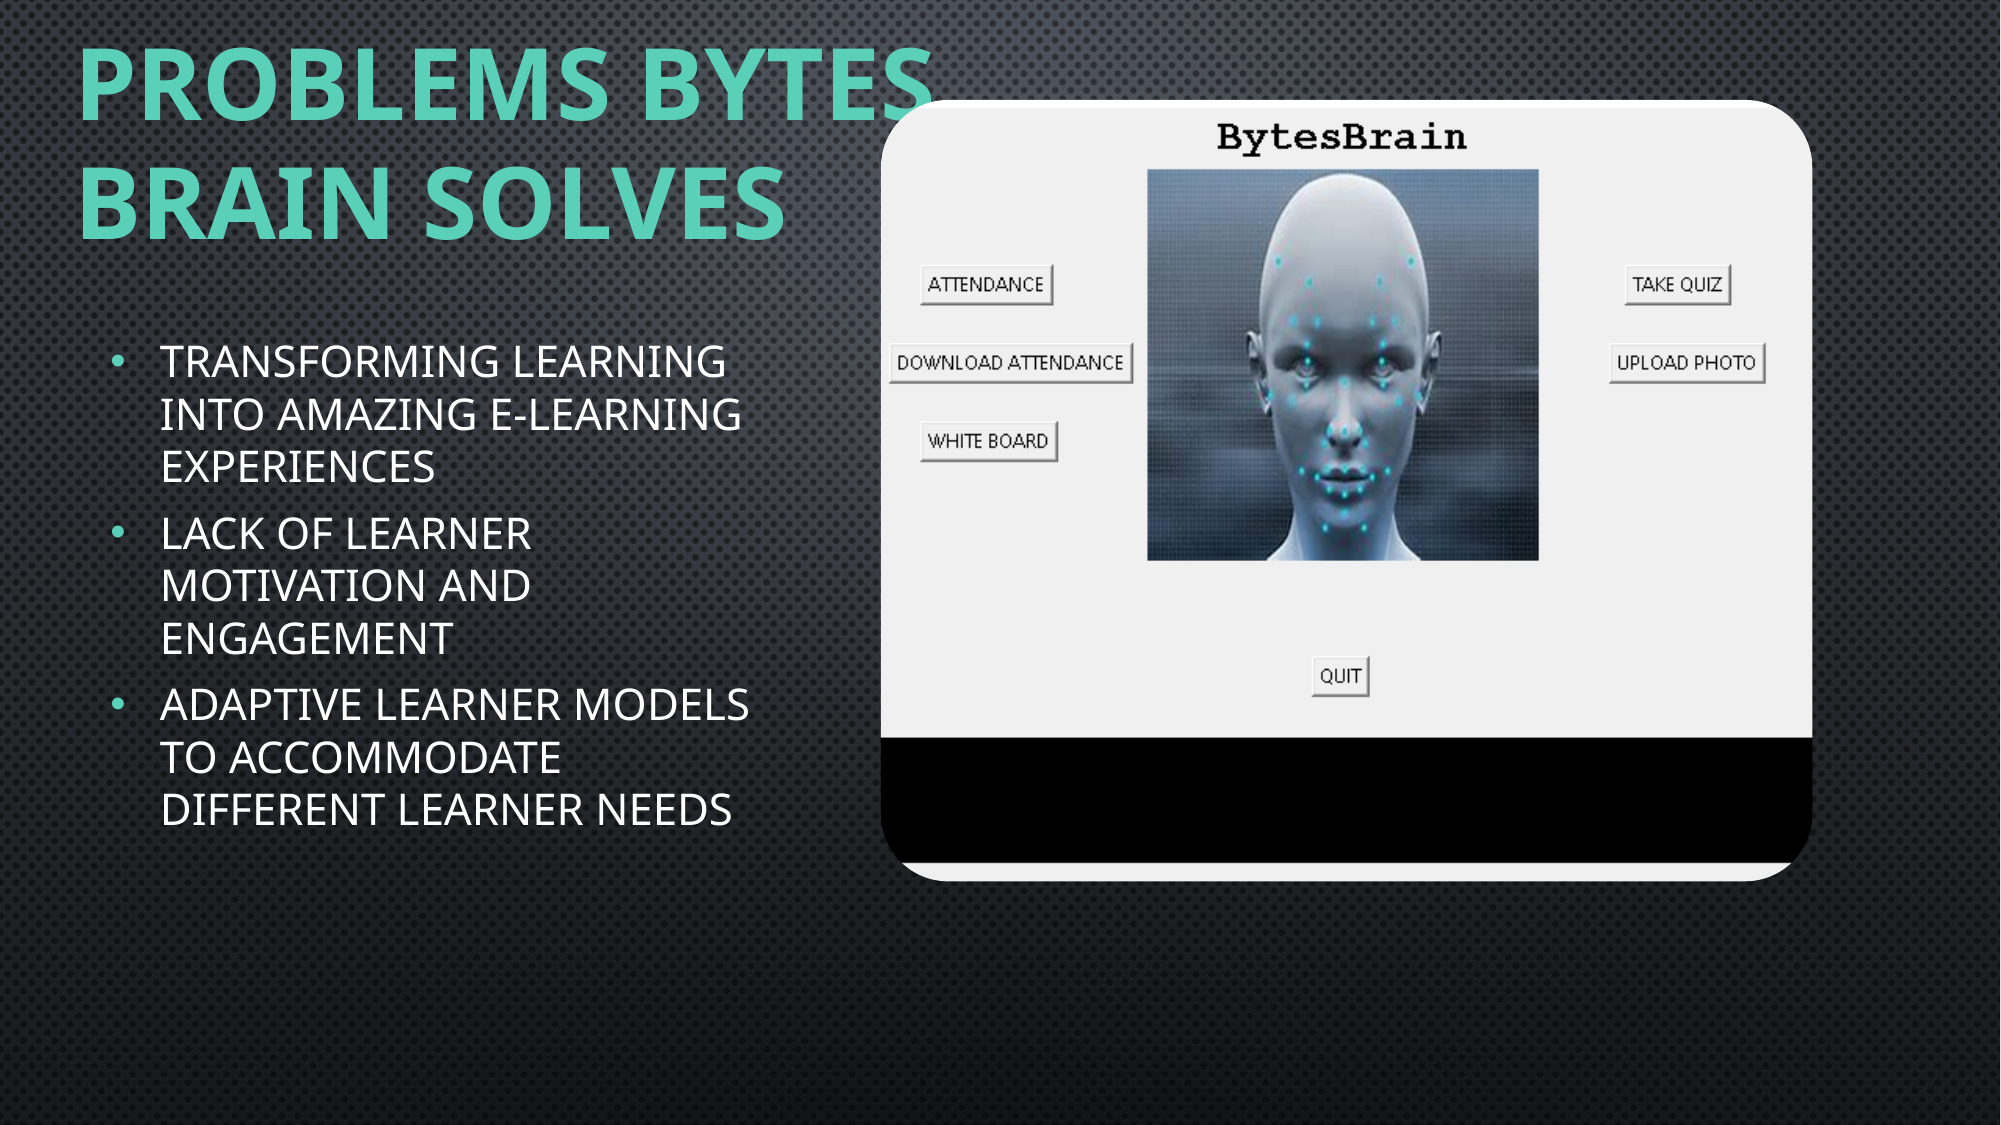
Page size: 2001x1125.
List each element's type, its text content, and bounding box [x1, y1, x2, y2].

list Transforming learning into Amazing e-learning Experiences Lack Of Learner Motivation And Engagement Adaptive learner models to accommodate different learner needs [95, 311, 769, 882]
picture [880, 99, 1813, 882]
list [769, 90, 1837, 1035]
title Problems BYTES BRAIN SOLVES [59, 0, 1126, 268]
